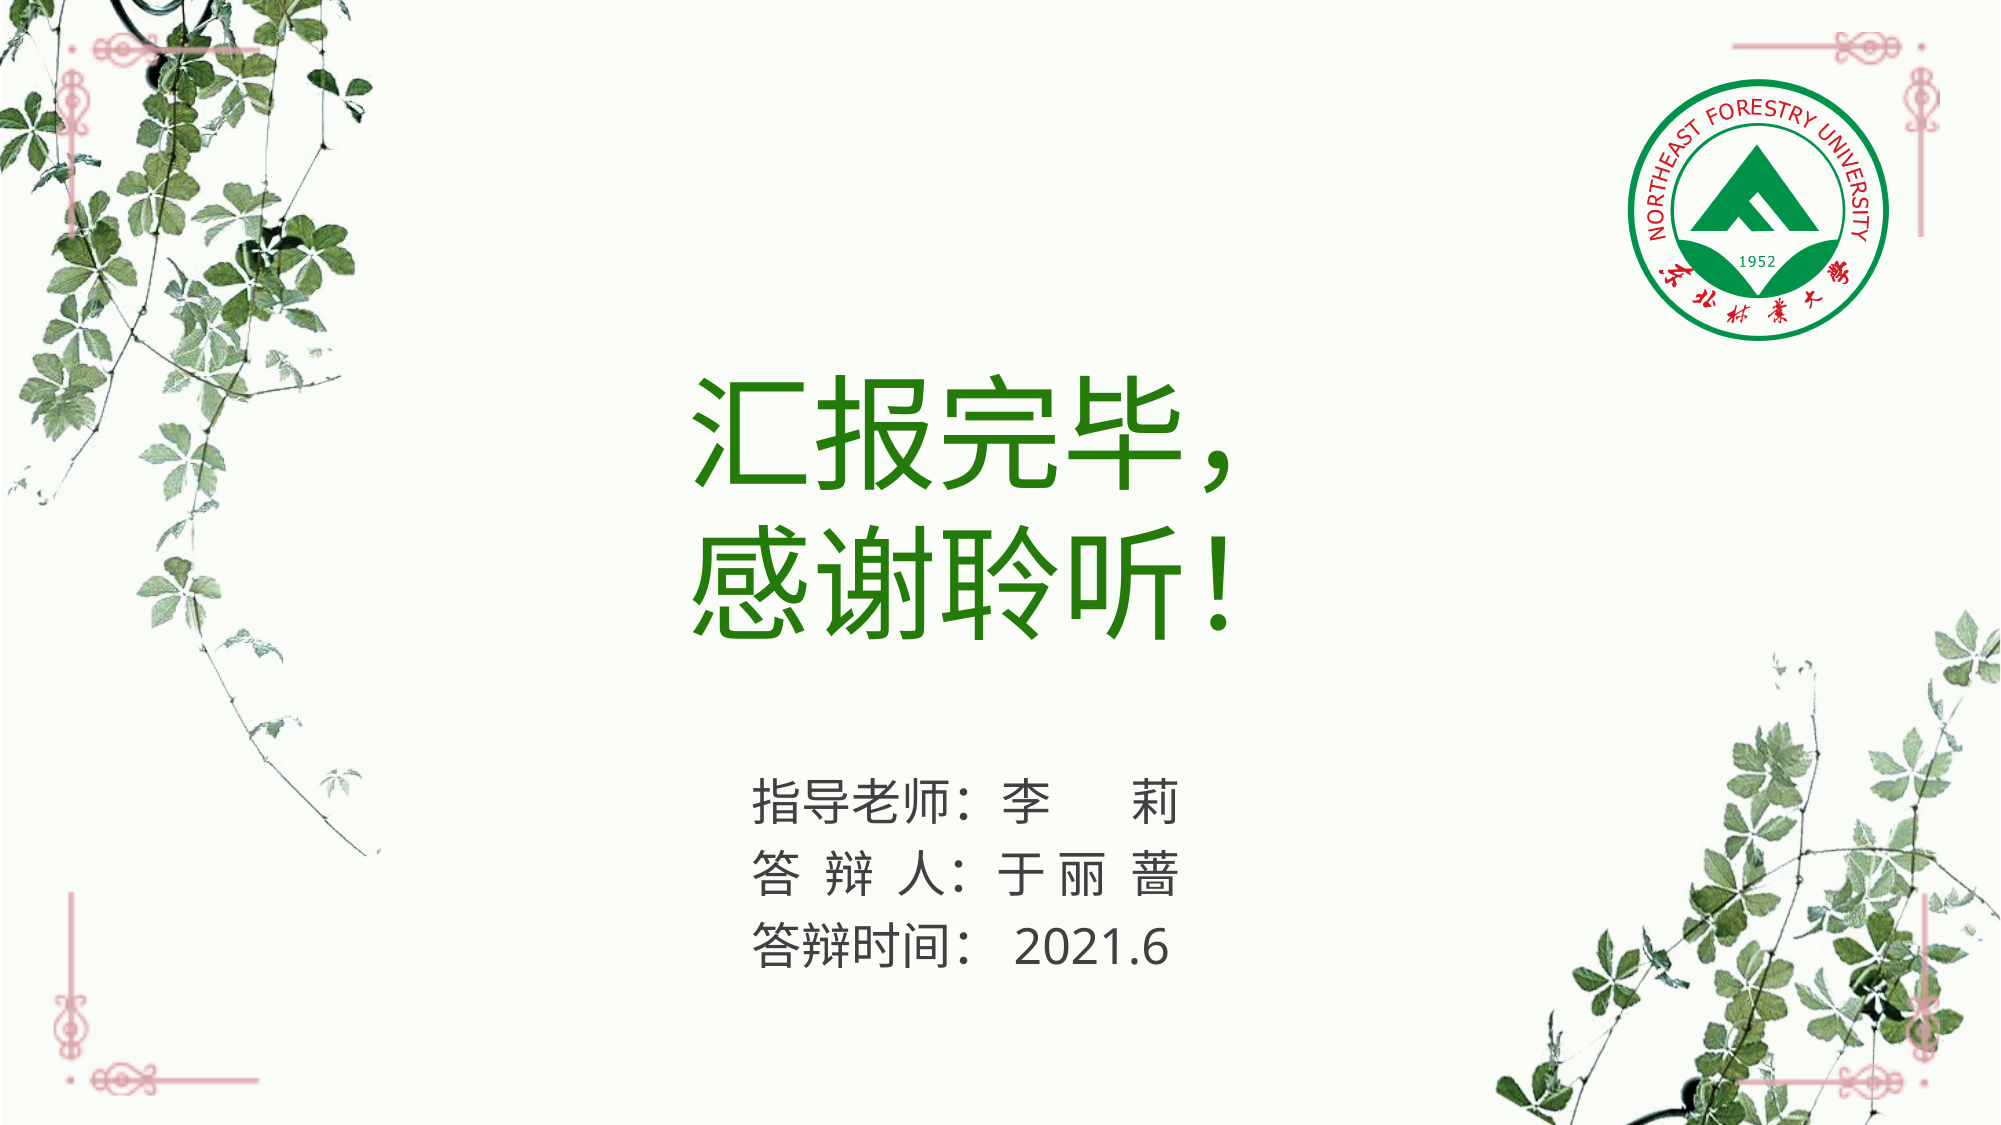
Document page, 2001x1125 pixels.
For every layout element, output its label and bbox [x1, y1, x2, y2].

picture [0, 0, 414, 874]
text_box [53, 32, 1940, 1100]
picture [1619, 73, 1897, 349]
picture [1489, 605, 2001, 1125]
